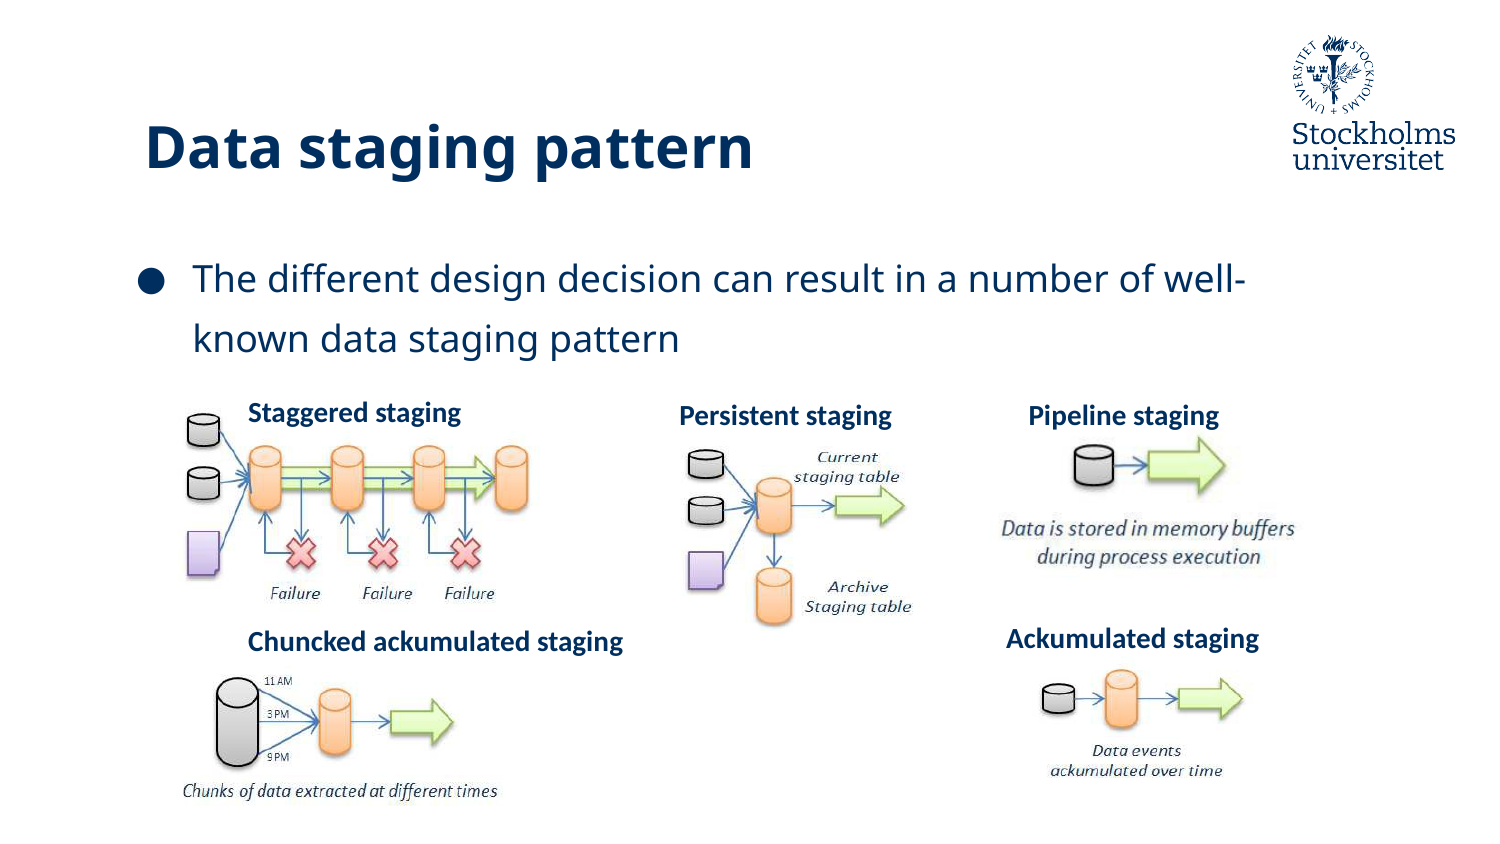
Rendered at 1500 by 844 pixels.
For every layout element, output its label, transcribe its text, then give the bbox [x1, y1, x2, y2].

text_box Ackumulated staging [991, 611, 1275, 662]
text_box Staggered staging [233, 386, 483, 436]
text_box [990, 409, 1312, 606]
picture [1293, 35, 1455, 170]
text_box Chuncked ackumulated staging [233, 614, 639, 665]
text_box [154, 666, 527, 834]
text_box [177, 400, 549, 614]
text_box Persistent staging [664, 388, 914, 439]
title Data staging pattern [129, 102, 1254, 201]
list The different design decision can result in a number of well-known data staging pattern [121, 231, 1349, 383]
text_box Pipeline staging [1013, 388, 1241, 439]
text_box [1002, 662, 1264, 806]
text_box [649, 439, 938, 631]
